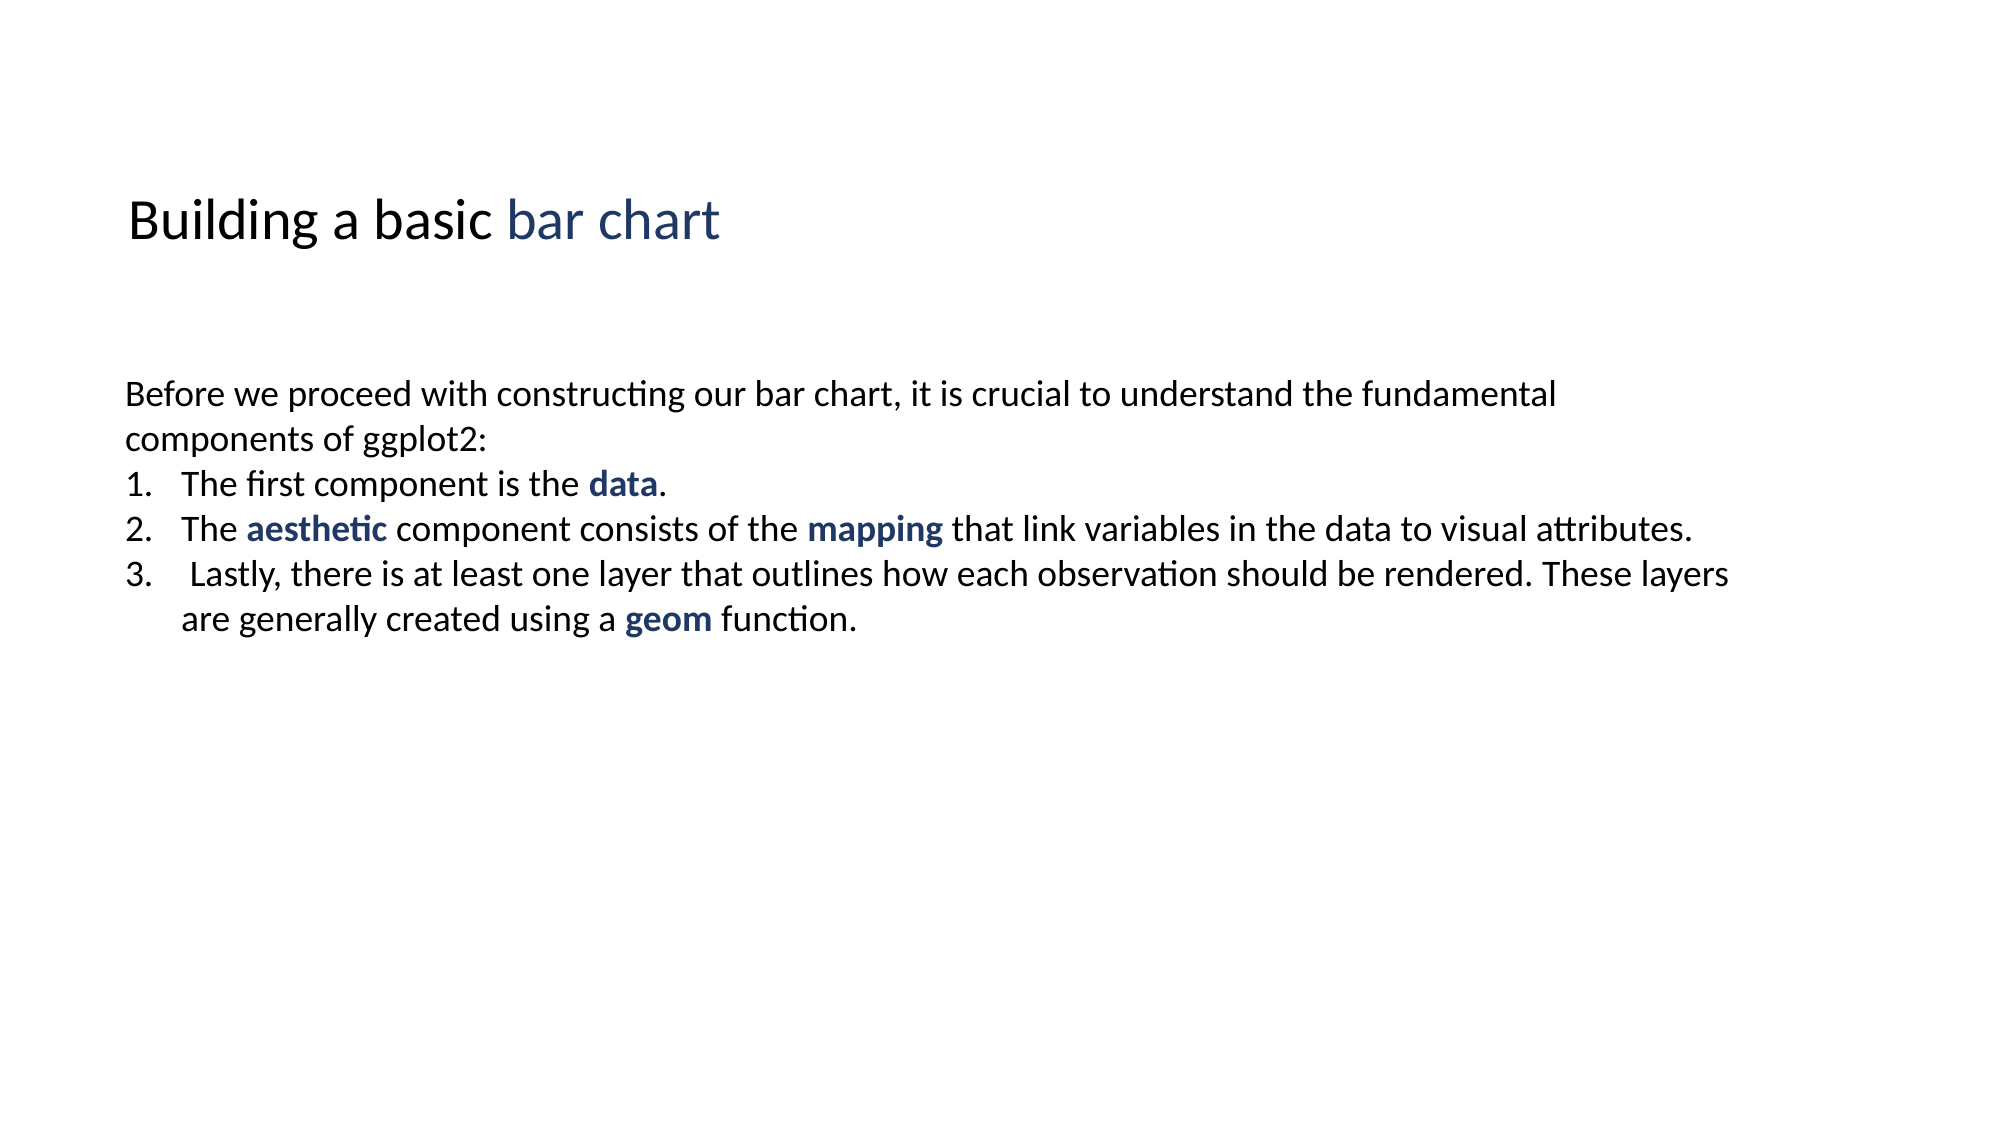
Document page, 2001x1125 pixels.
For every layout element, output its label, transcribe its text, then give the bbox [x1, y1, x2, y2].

text_box Building a basic bar chart [114, 173, 737, 259]
text_box Before we proceed with constructing our bar chart, it is crucial to understand the fundamental components of ggplot2: The first component is the data. The aesthetic component consists of the mapping that link variables in the data to visual attributes. Lastly, there is at least one layer that outlines how each observation should be rendered. These layers are generally created using a geom function. [110, 361, 1761, 647]
